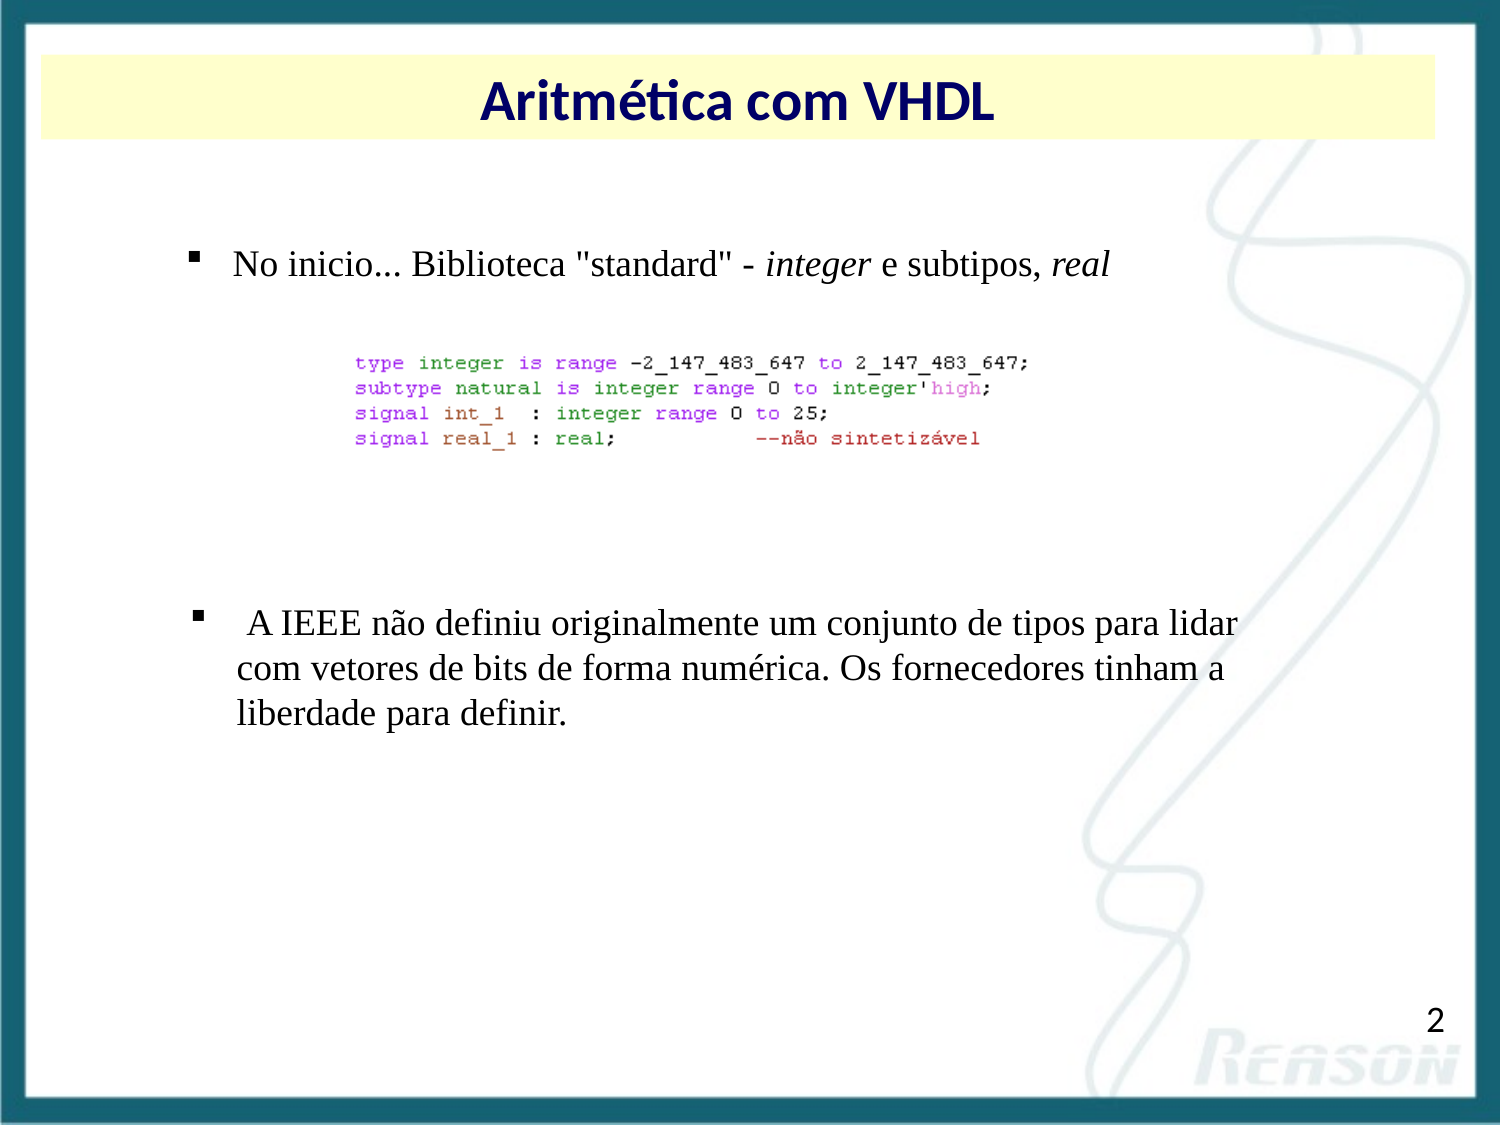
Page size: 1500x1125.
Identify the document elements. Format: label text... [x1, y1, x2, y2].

picture [0, 0, 1500, 1125]
text_box No inicio... Biblioteca "standard" - integer e subtipos, real [171, 231, 1317, 292]
text_box Aritmética com VHDL [41, 54, 1436, 140]
text_box A IEEE não definiu originalmente um conjunto de tipos para lidar com vetores de bits de forma numérica. Os fornecedores tinham a liberdade para definir. [175, 590, 1317, 741]
